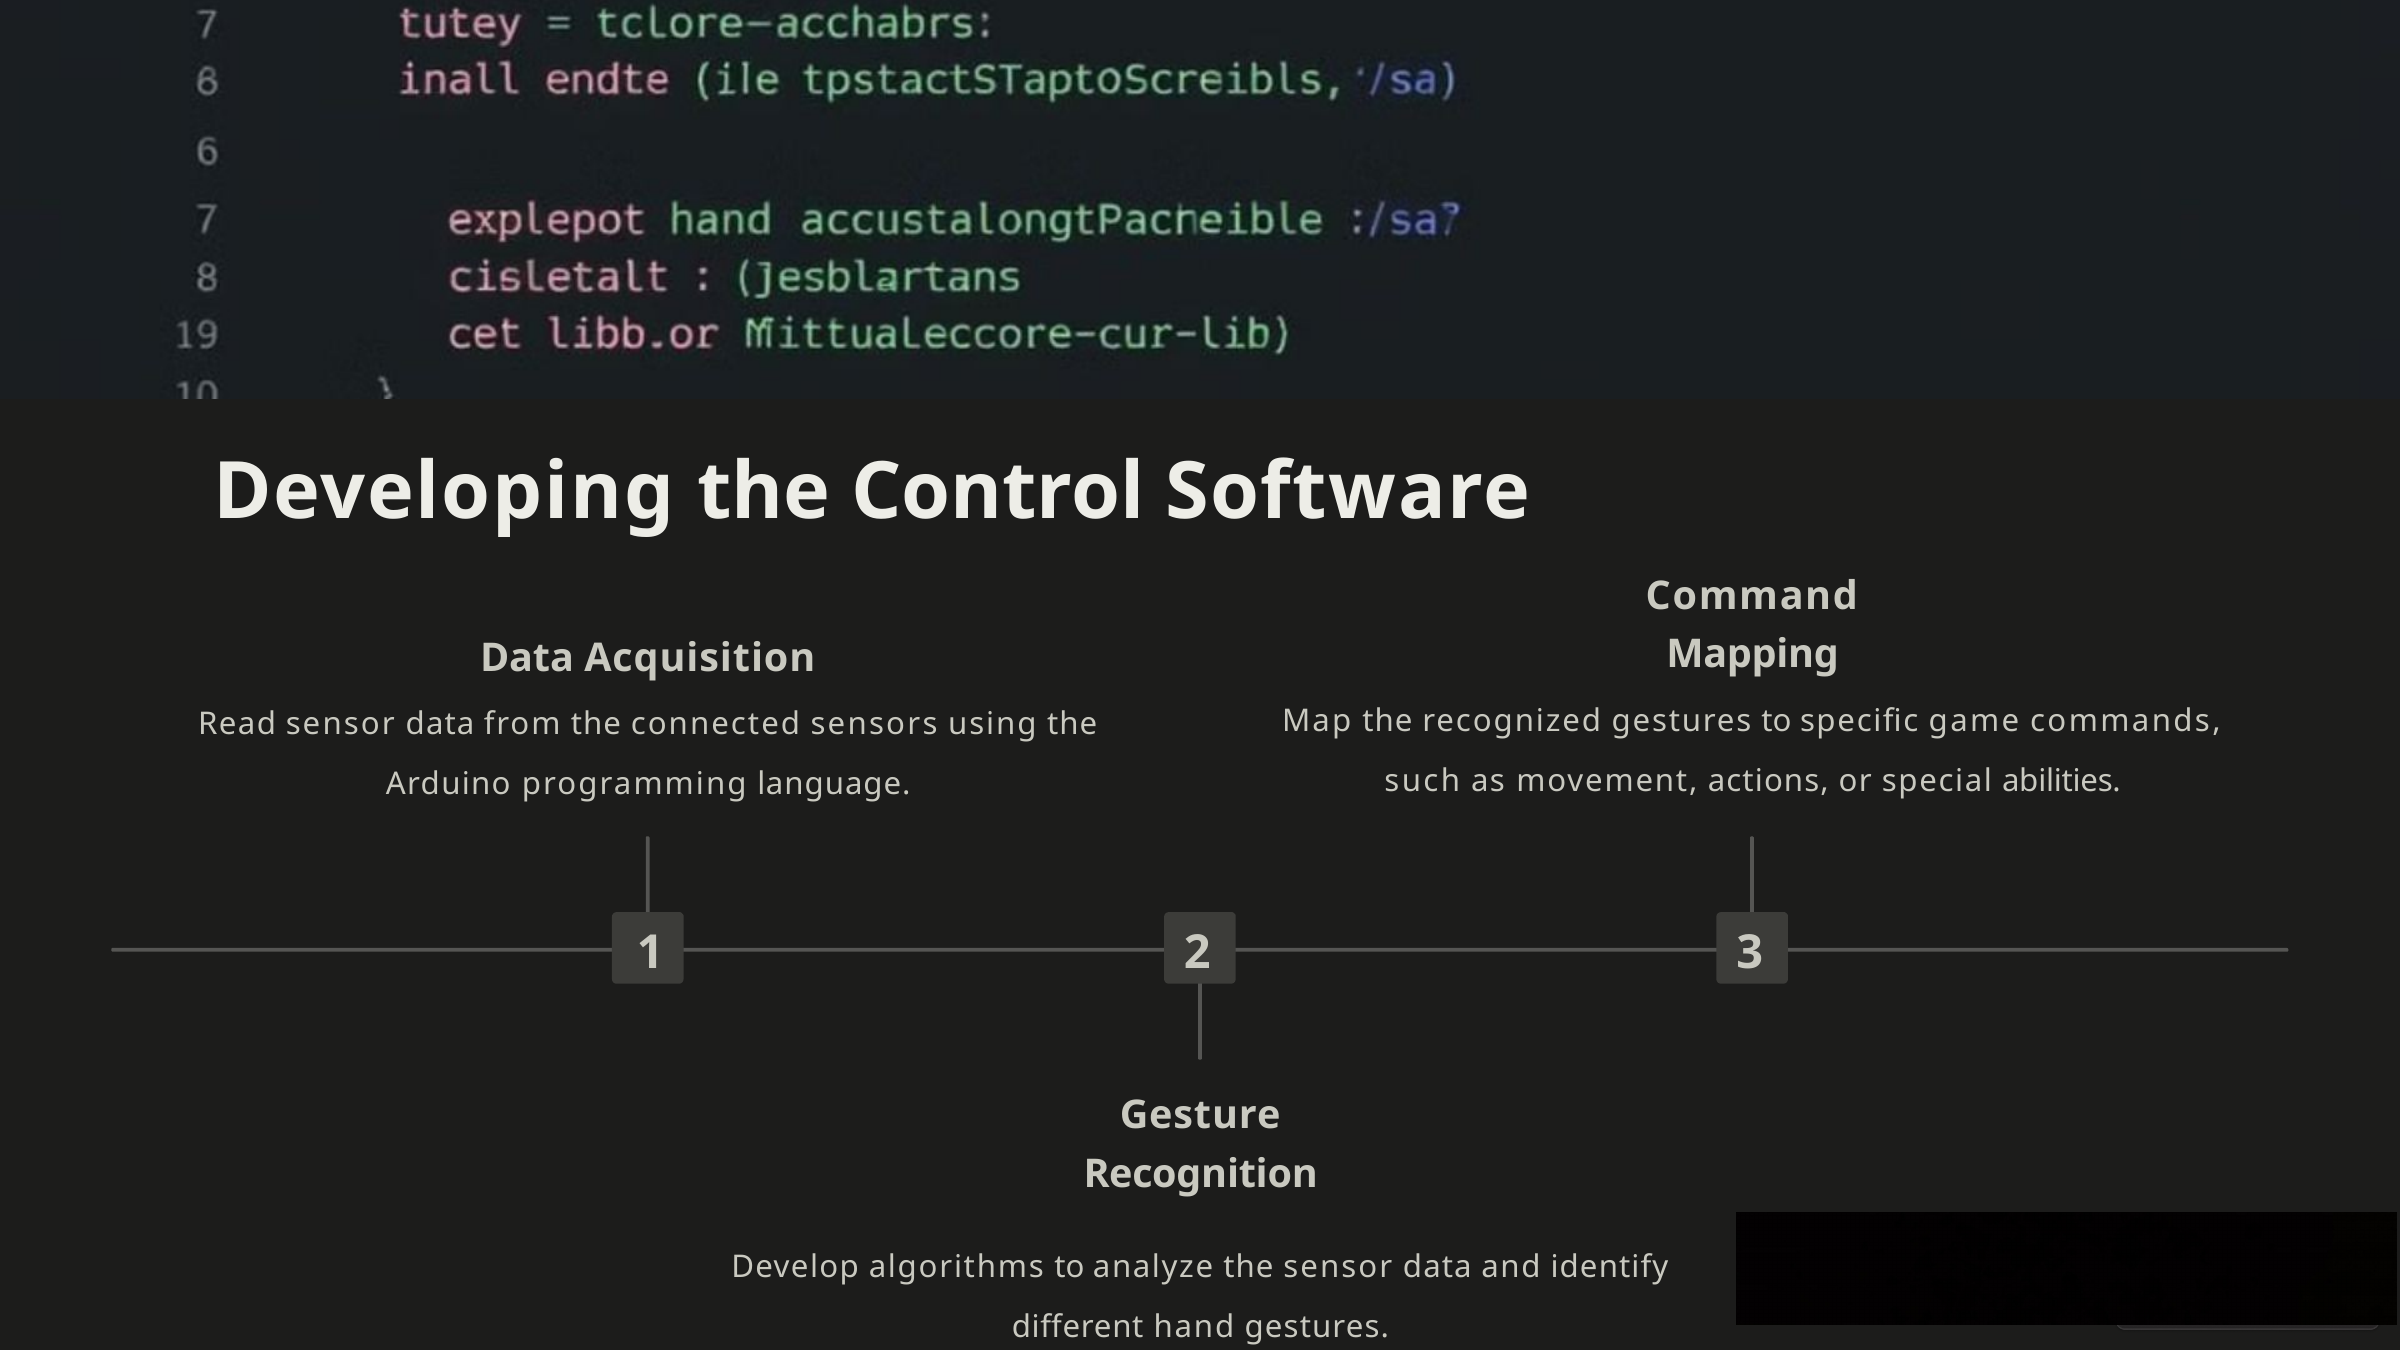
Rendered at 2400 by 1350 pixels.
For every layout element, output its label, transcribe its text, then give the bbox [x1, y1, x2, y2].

text_box Data Acquisition Read sensor data from the connected sensors using the Arduino programming language. [167, 602, 1129, 801]
picture [1735, 1212, 2397, 1339]
text_box Gesture Recognition Develop algorithms to analyze the sensor data and identify different hand gestures. [696, 1076, 1704, 1344]
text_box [1790, 836, 2289, 985]
text_box Command Mapping Map the recognized gestures to specific game commands, such as movement, actions, or special abilities. [1252, 556, 2252, 798]
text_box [1163, 911, 1237, 1060]
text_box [111, 836, 1713, 985]
picture [0, 0, 2400, 399]
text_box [1716, 836, 1789, 985]
title Developing the Control Software [211, 437, 1553, 665]
